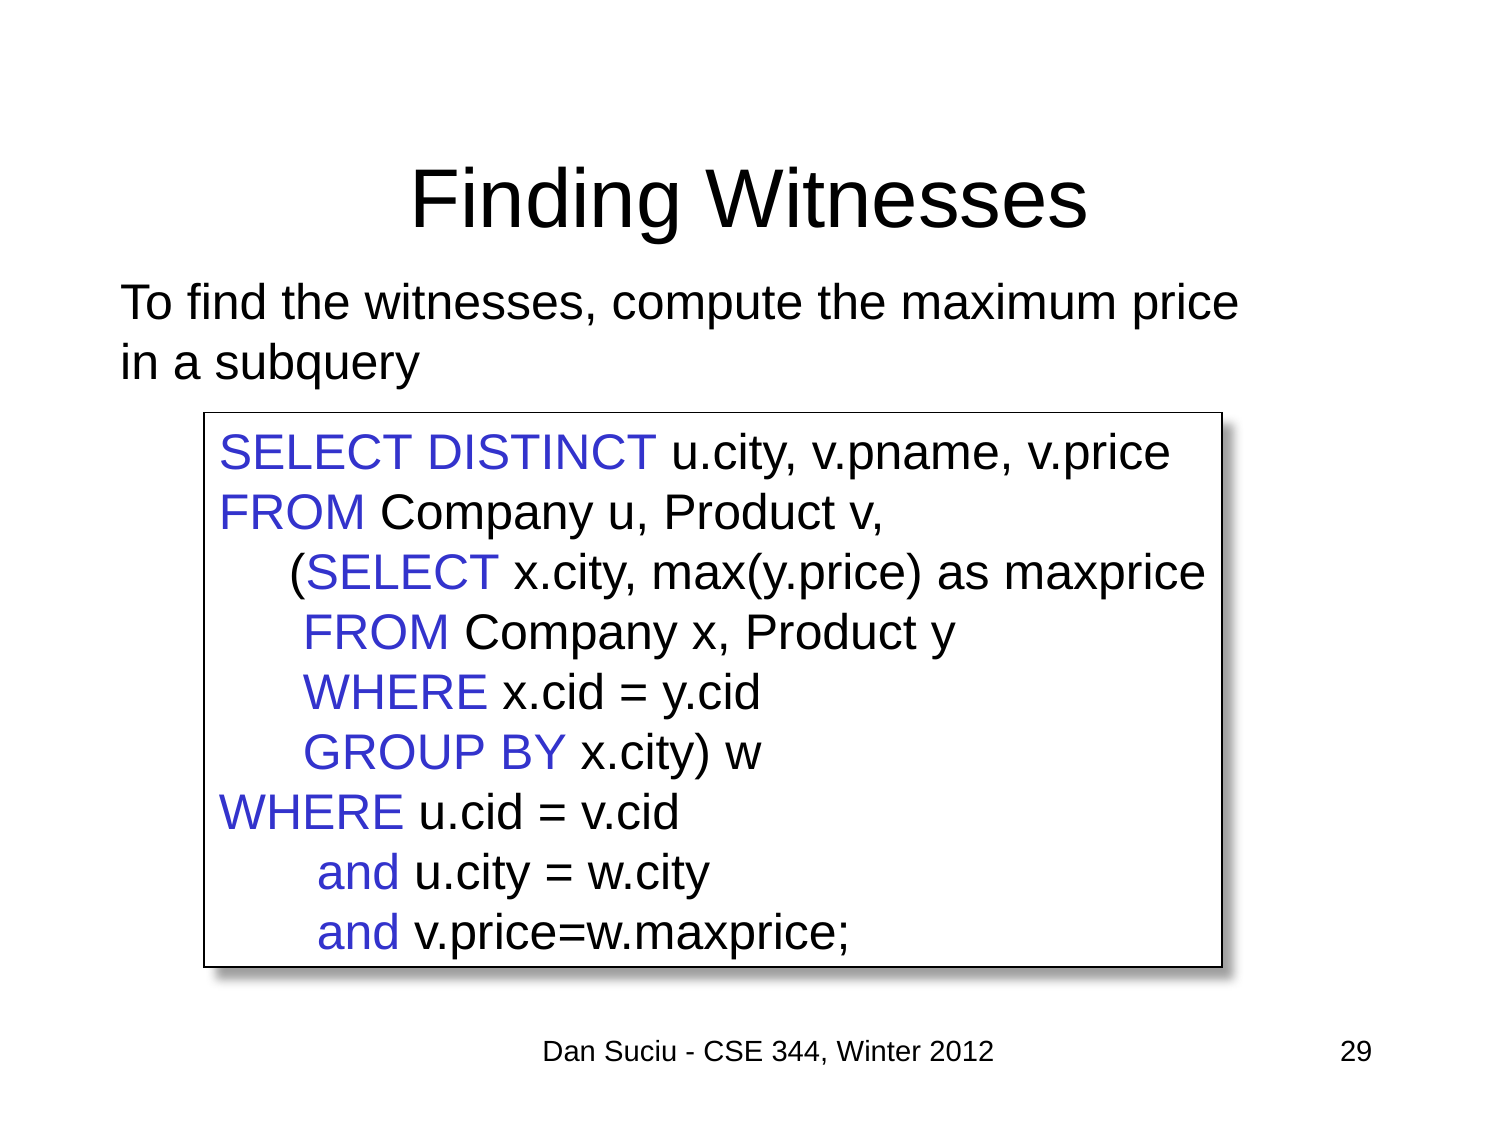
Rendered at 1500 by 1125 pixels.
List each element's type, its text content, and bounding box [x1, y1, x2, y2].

text_box SELECT DISTINCT u.city, v.pname, v.price FROM Company u, Product v, (SELECT x.city, max(y.price) as maxprice FROM Company x, Product y WHERE x.cid = y.cid GROUP BY x.city) w WHERE u.cid = v.cid and u.city = w.city and v.price=w.maxprice; [204, 412, 1222, 968]
text_box To find the witnesses, compute the maximum price in a subquery [105, 262, 1256, 398]
slide_number 29 [1074, 1024, 1388, 1101]
title Finding Witnesses [112, 99, 1388, 288]
footer Dan Suciu - CSE 344, Winter 2012 [487, 1024, 1051, 1101]
